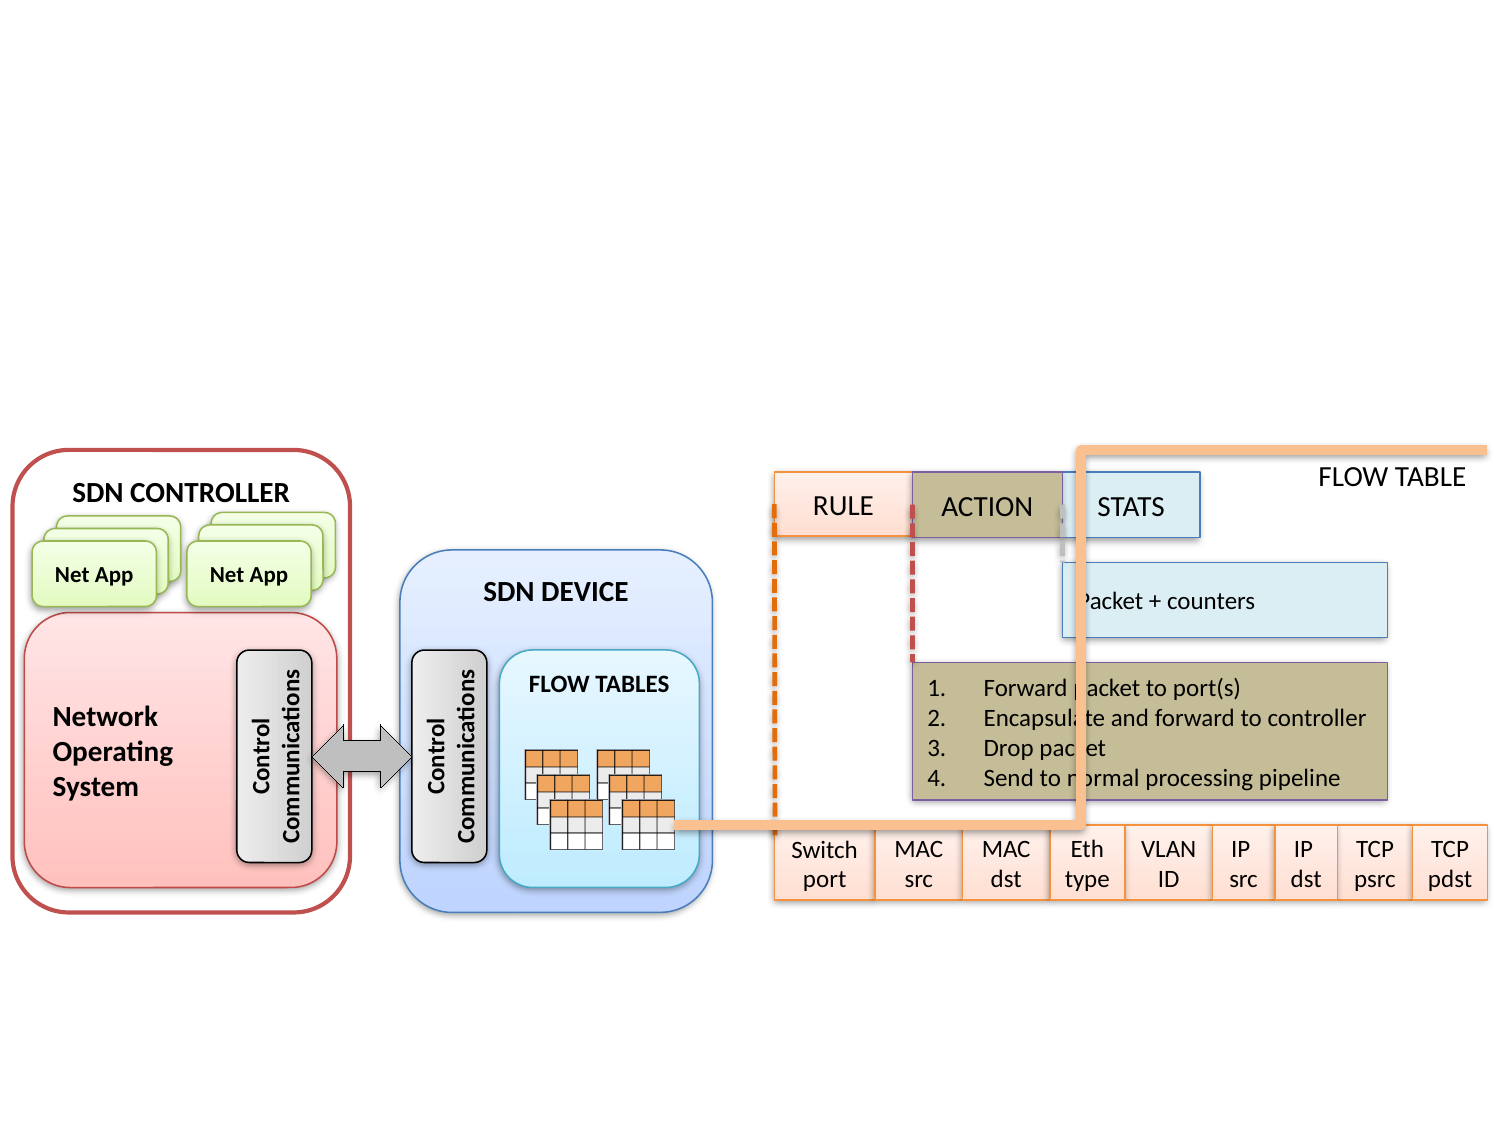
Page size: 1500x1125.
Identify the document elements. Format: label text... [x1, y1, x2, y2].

text_box MAC dst [962, 838, 1044, 901]
text_box TCP pdst [1412, 832, 1488, 901]
text_box Net App [210, 511, 337, 579]
text_box Net App [43, 527, 170, 595]
text_box Control Communications [411, 649, 488, 864]
text_box Net App [31, 540, 158, 608]
text_box IP src [1212, 834, 1269, 901]
text_box Control Communications [235, 649, 313, 864]
text_box Network Operating System [23, 611, 338, 889]
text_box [674, 449, 1488, 826]
text_box [311, 724, 412, 788]
text_box Net App [55, 515, 182, 582]
text_box Net App [197, 524, 324, 591]
text_box TCP psrc [1341, 834, 1407, 901]
text_box Eth type [1049, 834, 1126, 901]
picture [524, 749, 675, 851]
text_box FLOW TABLES [498, 649, 701, 889]
text_box Net App [186, 540, 312, 608]
text_box IP dst [1274, 834, 1338, 901]
text_box SDN CONTROLLER [10, 447, 353, 915]
text_box Switch port [774, 838, 869, 901]
text_box SDN DEVICE [399, 774, 714, 914]
text_box SDN DEVICE [399, 549, 669, 745]
text_box MAC src [874, 838, 957, 901]
text_box VLAN ID [1129, 834, 1207, 901]
